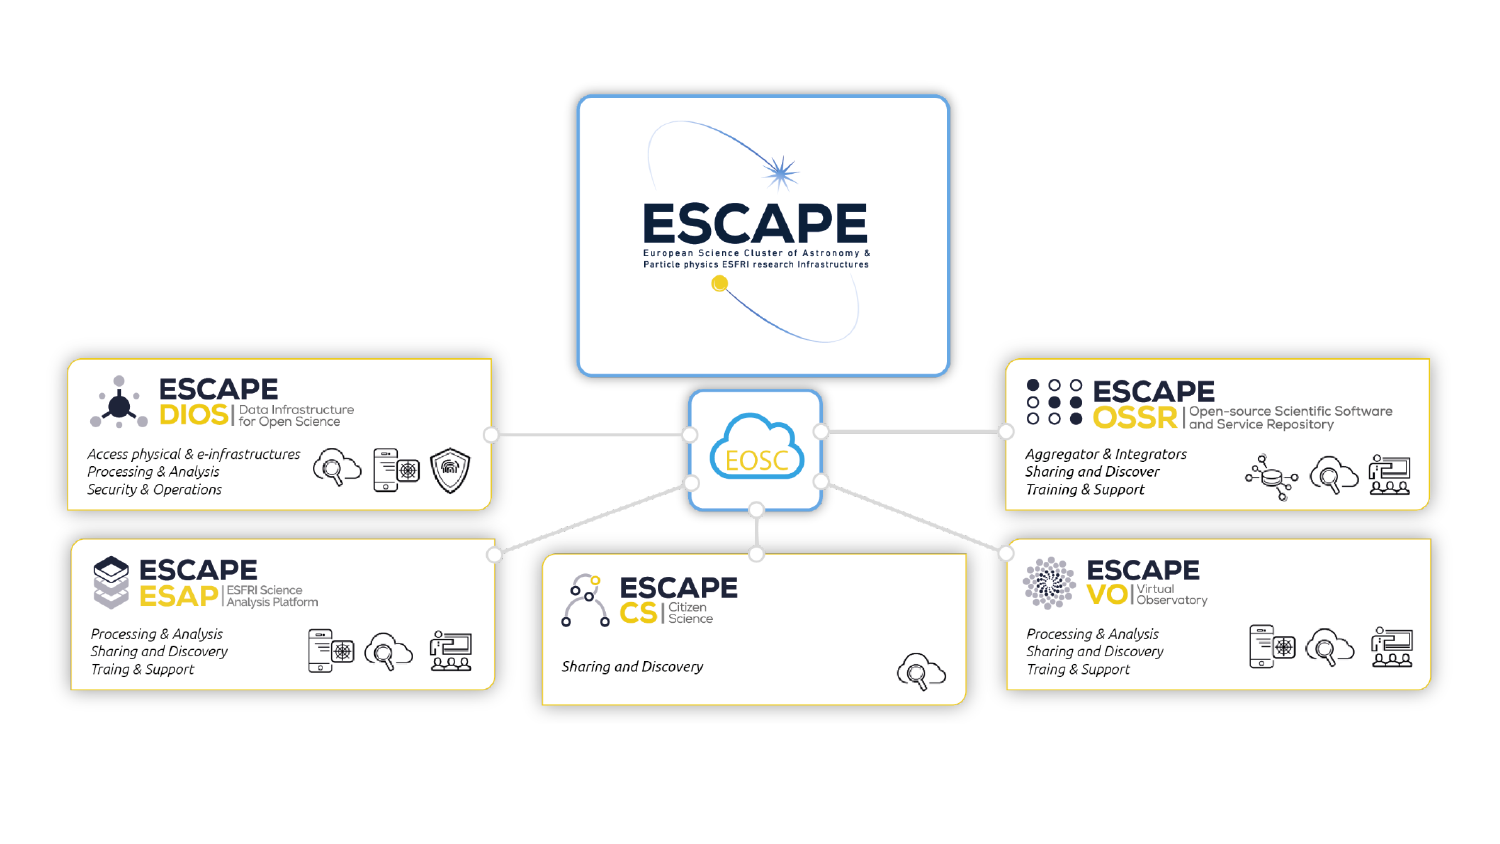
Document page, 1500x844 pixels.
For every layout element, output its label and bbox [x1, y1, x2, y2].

picture [24, 72, 1476, 724]
